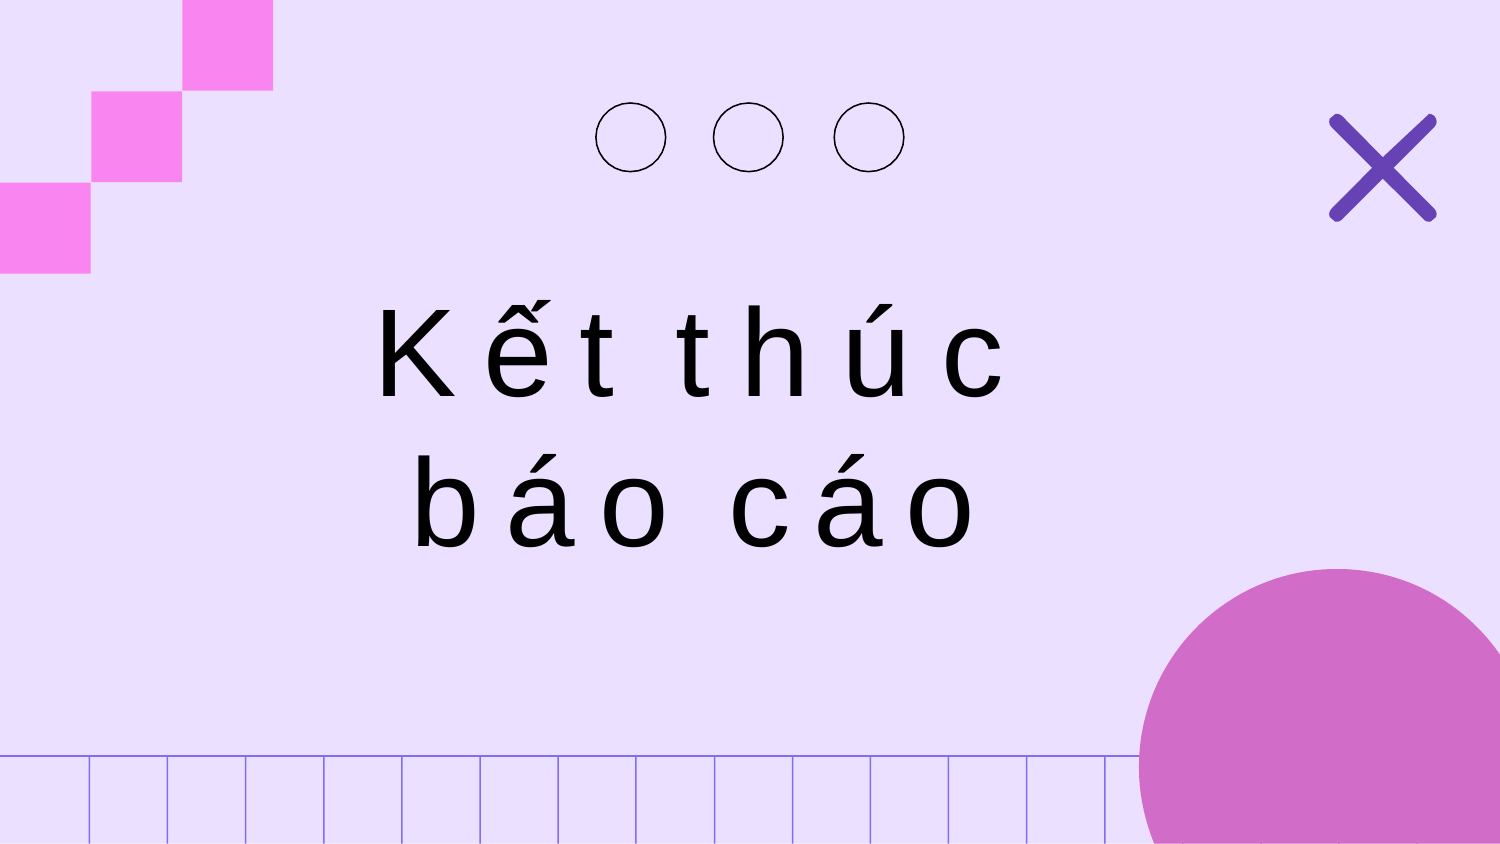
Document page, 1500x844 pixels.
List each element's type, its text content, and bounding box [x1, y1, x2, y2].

title Kết thúc báo cáo [371, 269, 1129, 572]
